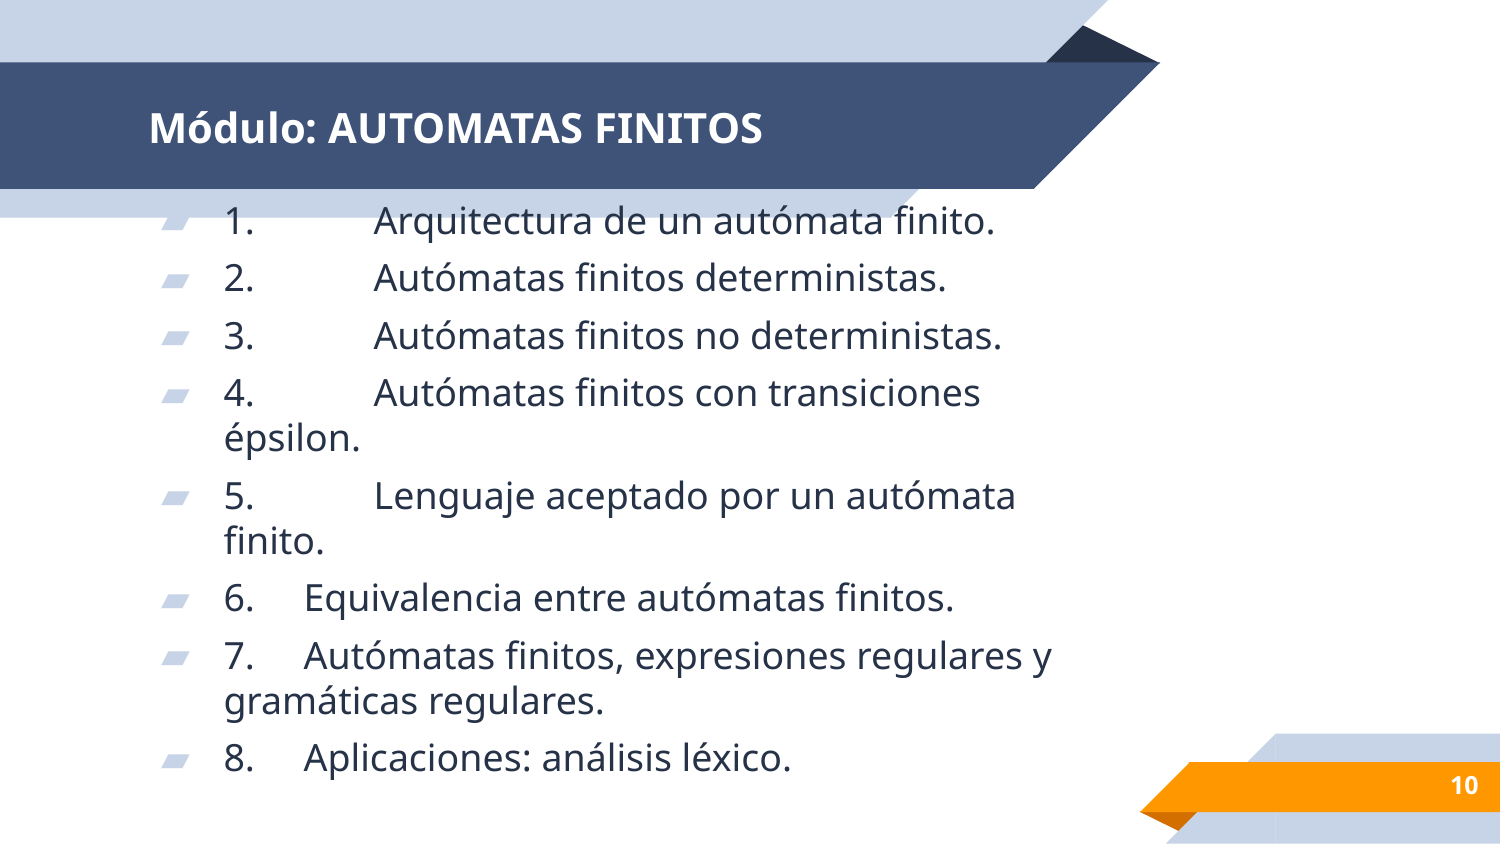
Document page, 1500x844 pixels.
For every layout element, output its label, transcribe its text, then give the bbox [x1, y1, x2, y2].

slide_number 10 [1249, 760, 1494, 813]
list 1. Arquitectura de un autómata finito. 2. Autómatas finitos deterministas. 3. Autómatas finitos no deterministas. 4. Autómatas finitos con transiciones épsilon. 5. Lenguaje aceptado por un autómata finito. 6. Equivalencia entre autómatas finitos. 7. Autómatas finitos, expresiones regulares y gramáticas regulares. 8. Aplicaciones: análisis léxico. [133, 230, 1140, 747]
title Módulo: AUTOMATAS FINITOS [133, 64, 1035, 190]
